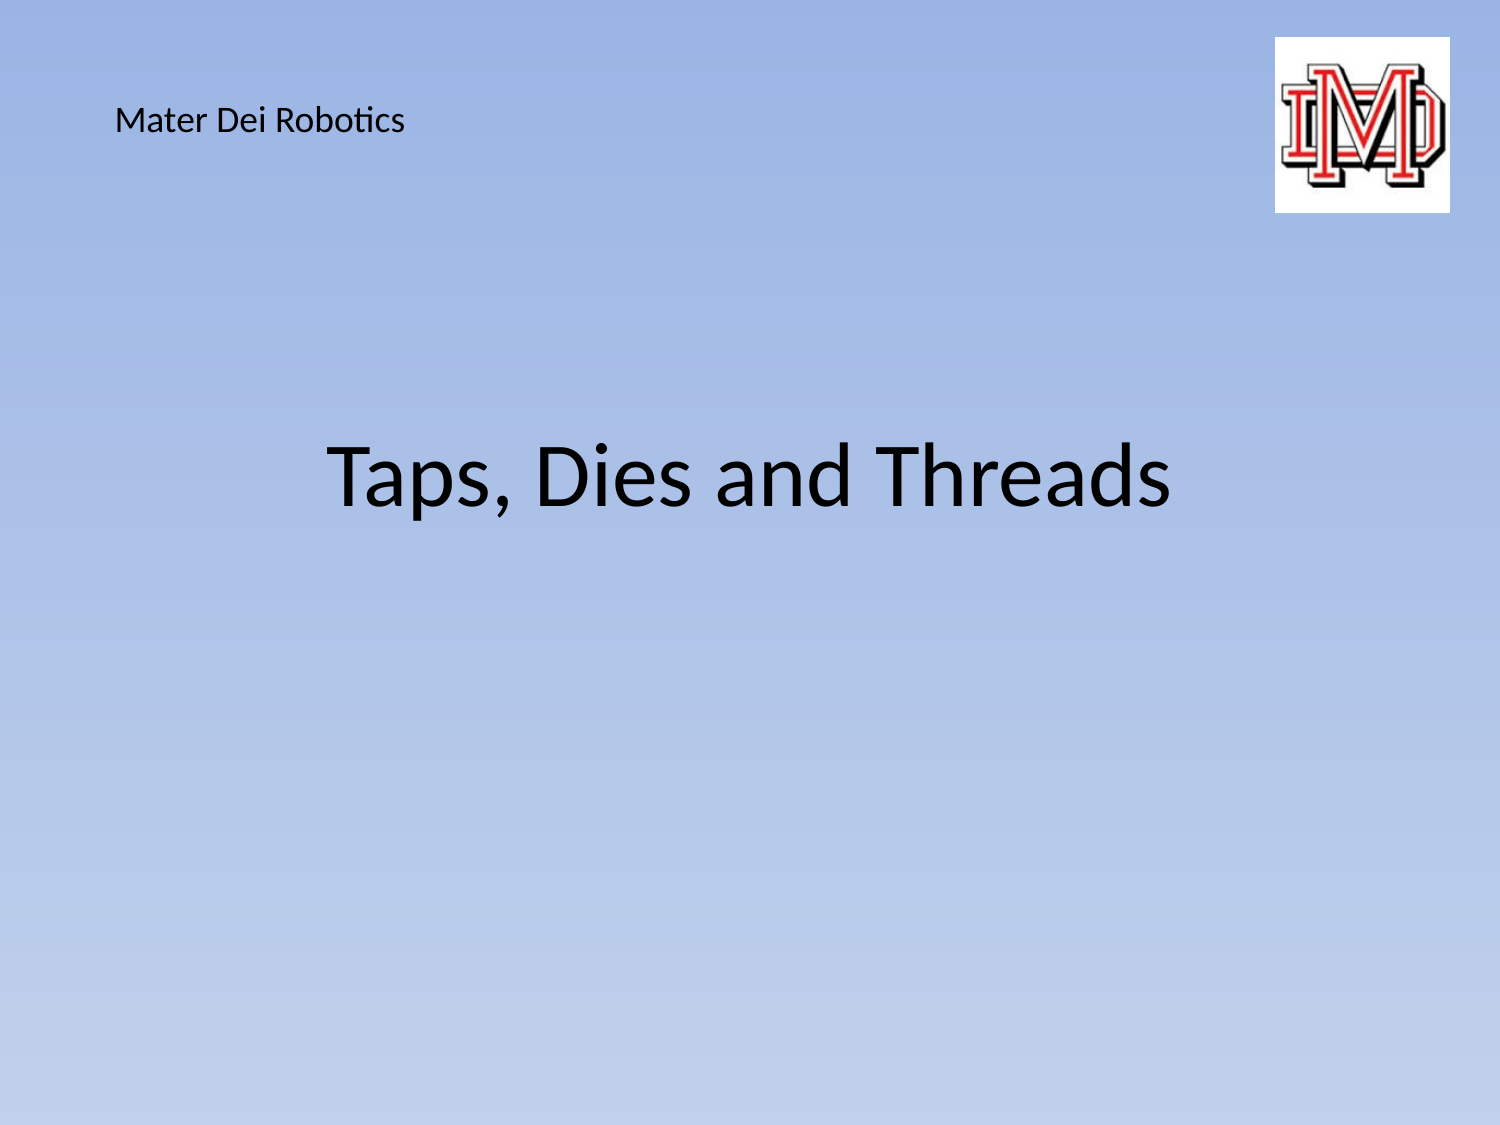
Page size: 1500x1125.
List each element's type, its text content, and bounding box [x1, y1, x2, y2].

title Taps, Dies and Threads [112, 349, 1388, 591]
picture [1274, 37, 1451, 213]
text_box Mater Dei Robotics [99, 87, 788, 148]
